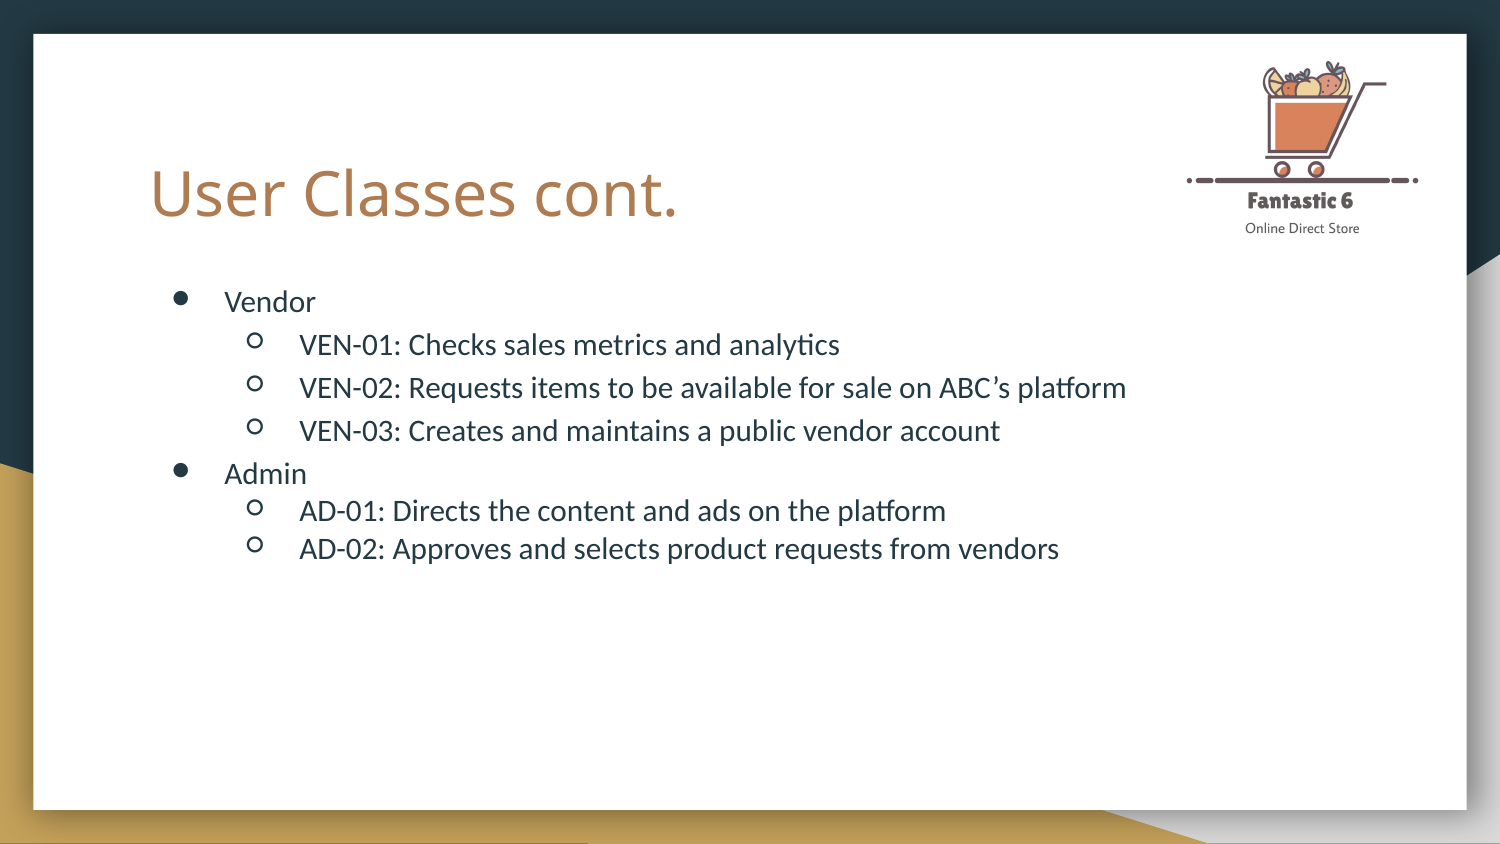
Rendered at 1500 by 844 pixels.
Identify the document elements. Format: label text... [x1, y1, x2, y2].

title User Classes cont. [134, 138, 1366, 260]
picture [1180, 55, 1427, 240]
list Vendor VEN-01: Checks sales metrics and analytics VEN-02: Requests items to be available for sale on ABC’s platform VEN-03: Creates and maintains a public vendor account Admin AD-01: Directs the content and ads on the platform AD-02: Approves and selects product requests from vendors [134, 260, 1366, 729]
